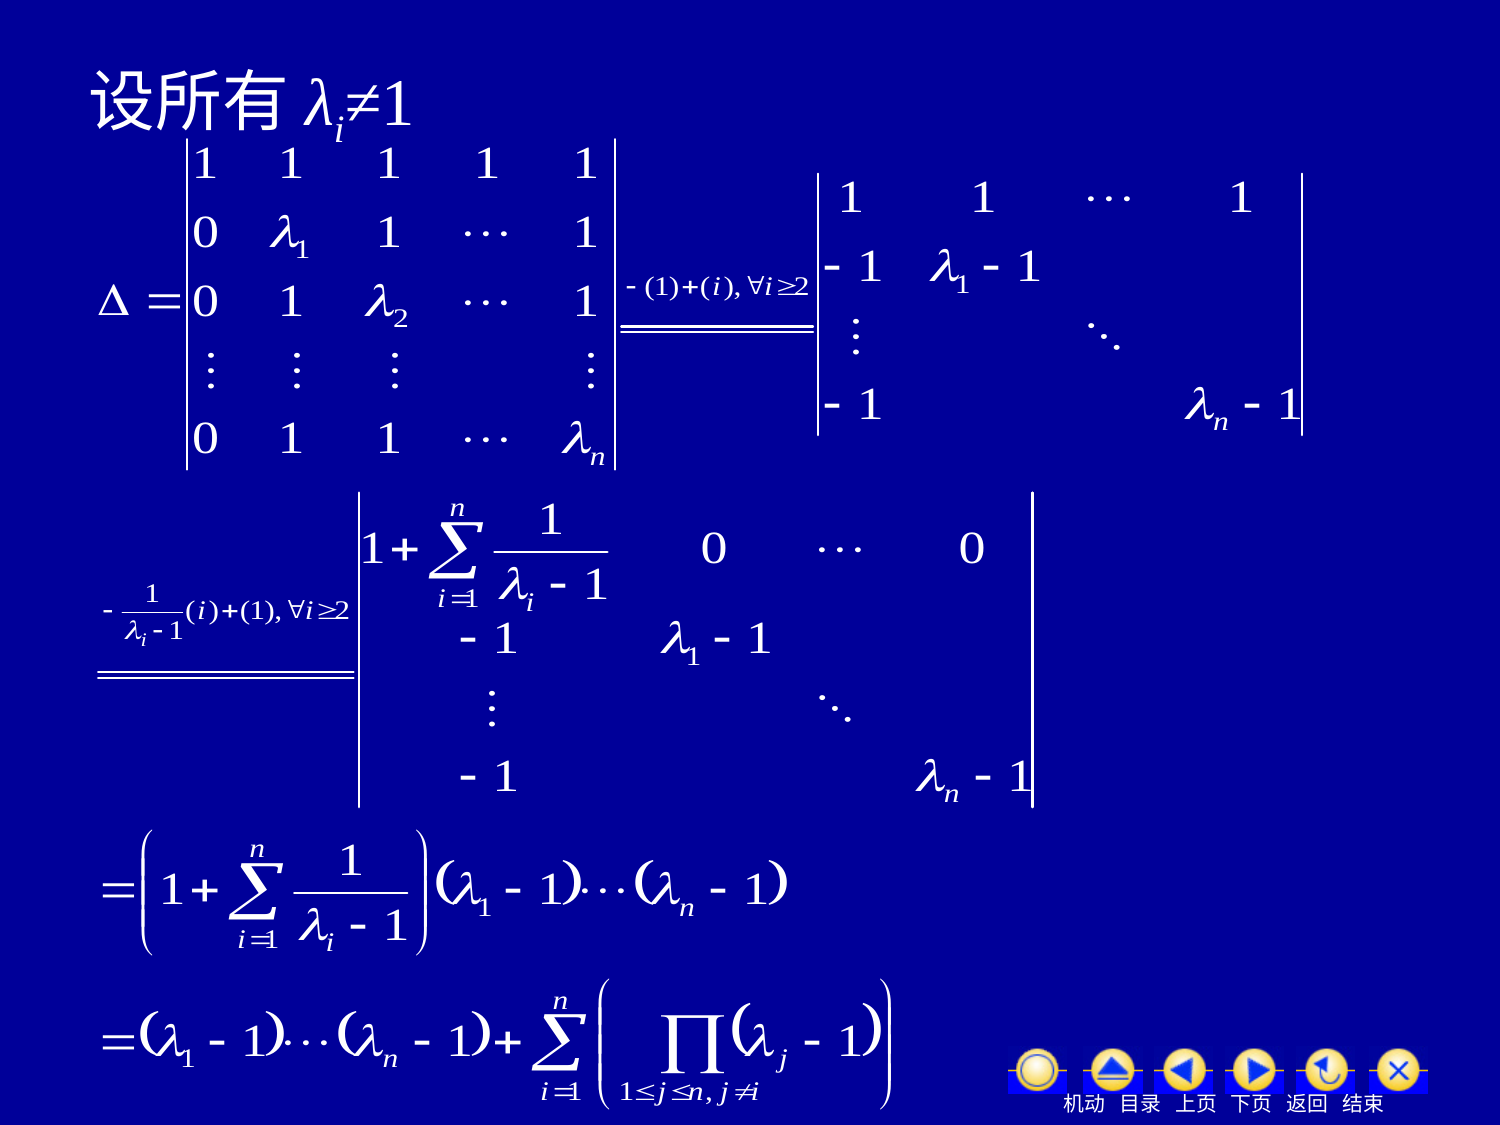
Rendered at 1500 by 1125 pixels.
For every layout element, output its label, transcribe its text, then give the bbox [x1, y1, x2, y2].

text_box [88, 130, 1315, 1116]
text_box 设所有λi≠1 [73, 51, 1413, 158]
picture [1369, 1046, 1428, 1094]
picture [1315, 1046, 1355, 1094]
